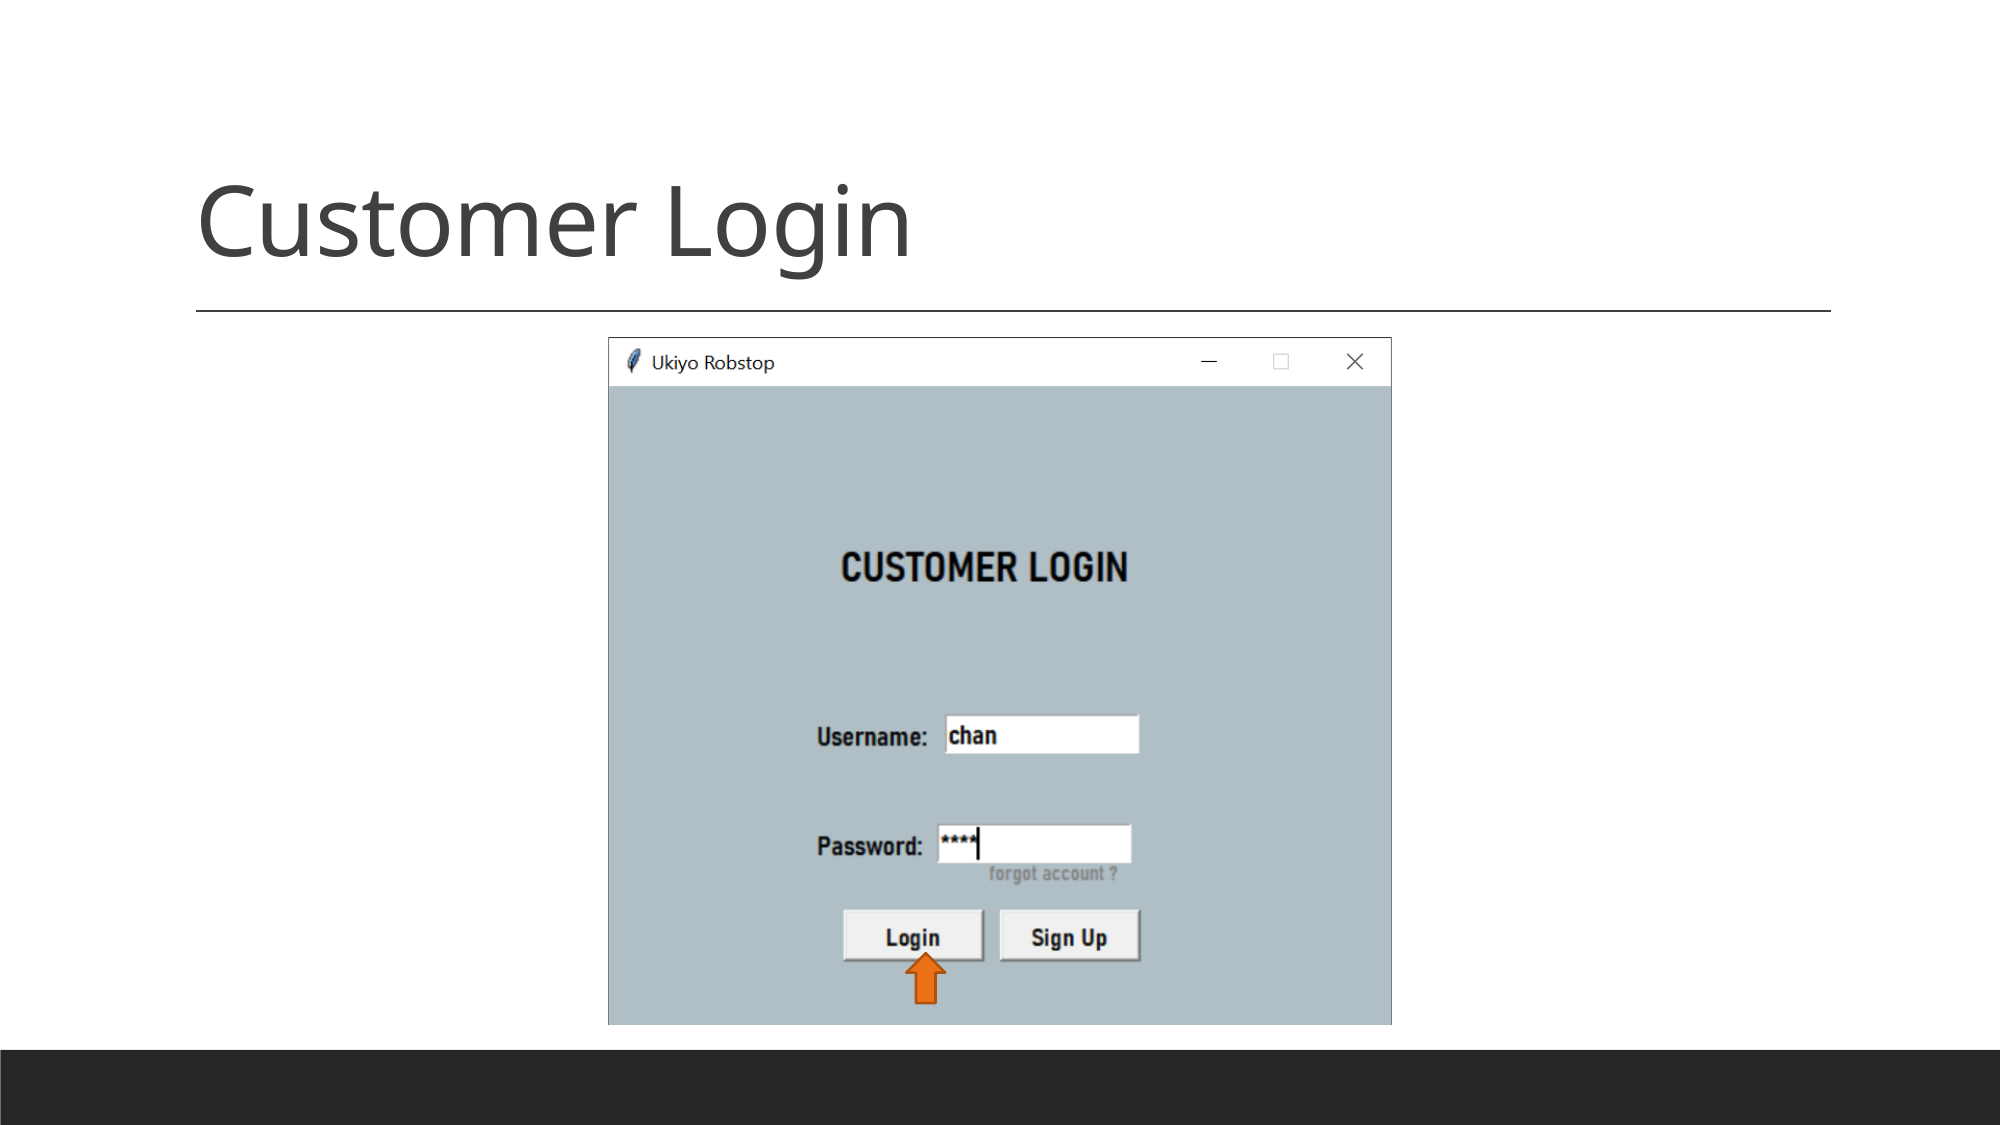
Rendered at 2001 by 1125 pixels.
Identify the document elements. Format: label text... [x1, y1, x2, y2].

title Customer Login [180, 47, 1830, 285]
picture [607, 336, 1393, 1026]
